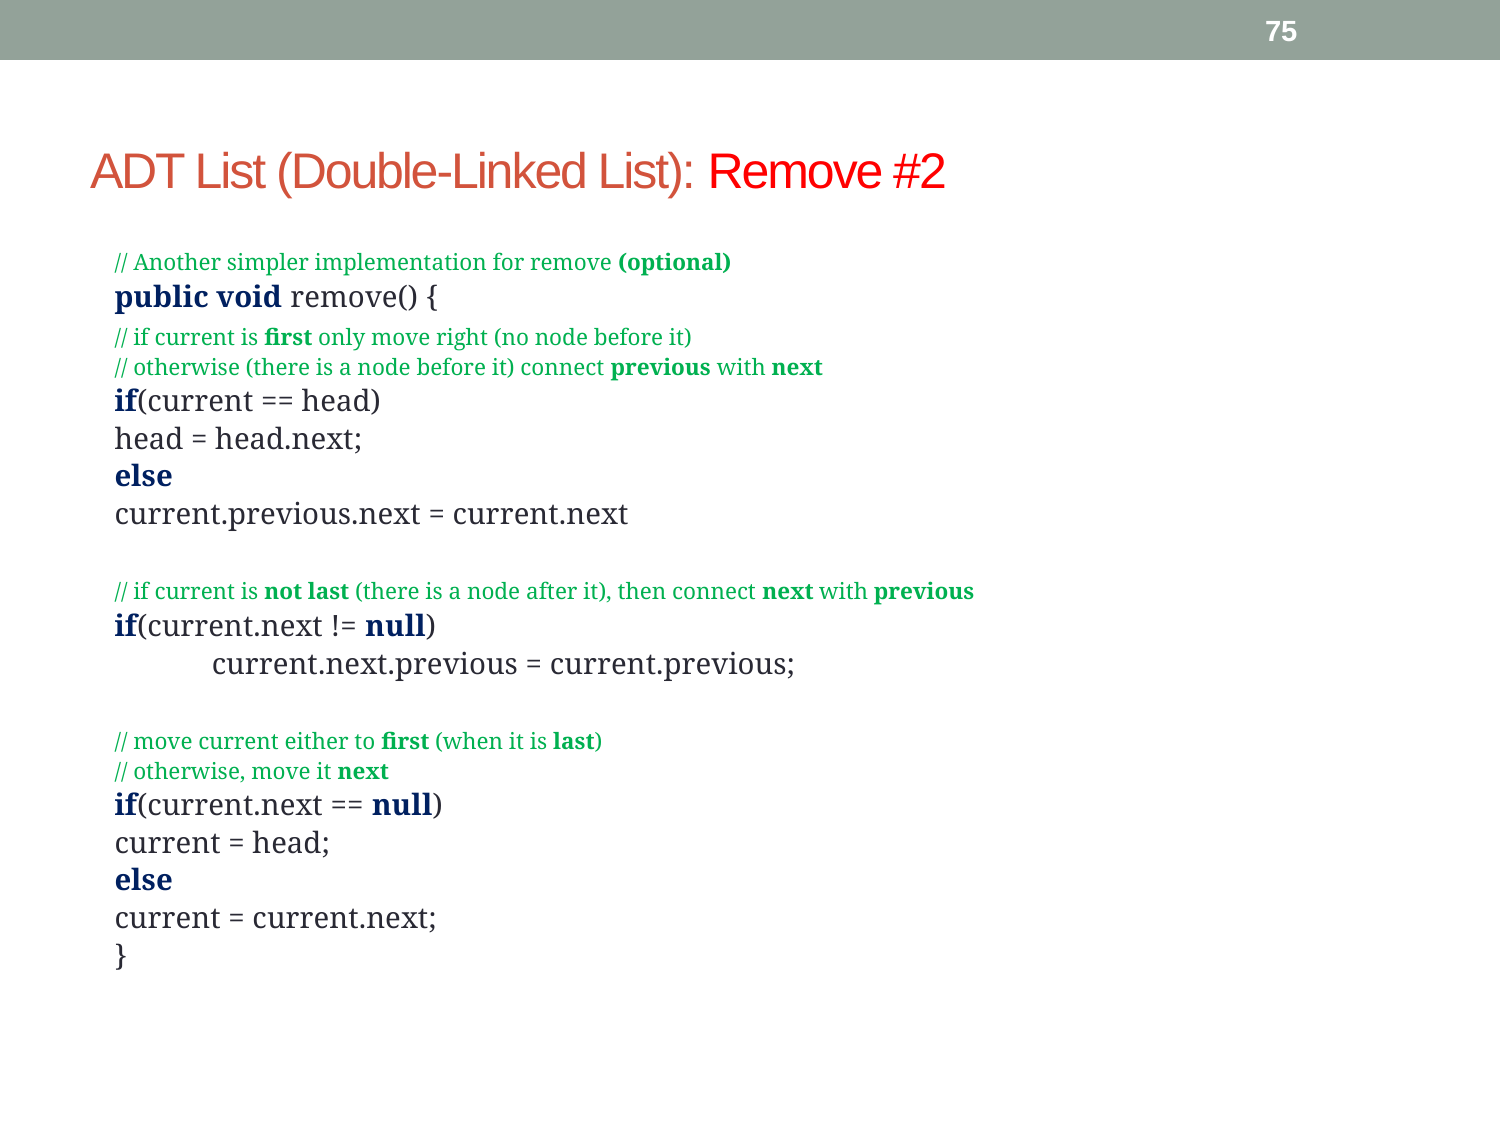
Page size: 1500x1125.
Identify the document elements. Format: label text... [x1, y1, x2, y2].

slide_number 75 [1250, 3, 1425, 57]
title ADT List (Double-Linked List): Remove #2 [75, 87, 1425, 250]
list // Another simpler implementation for remove (optional) public void remove() { // if current is first only move right (no node before it) // otherwise (there is a node before it) connect previous with next if(current == head) head = head.next; else current.previous.next = current.next // if current is not last (there is a node after it), then connect next with previous if(current.next != null) current.next.previous = current.previous; // move current either to first (when it is last) // otherwise, move it next if(current.next == null) current = head; else current = current.next; } [72, 237, 1348, 988]
